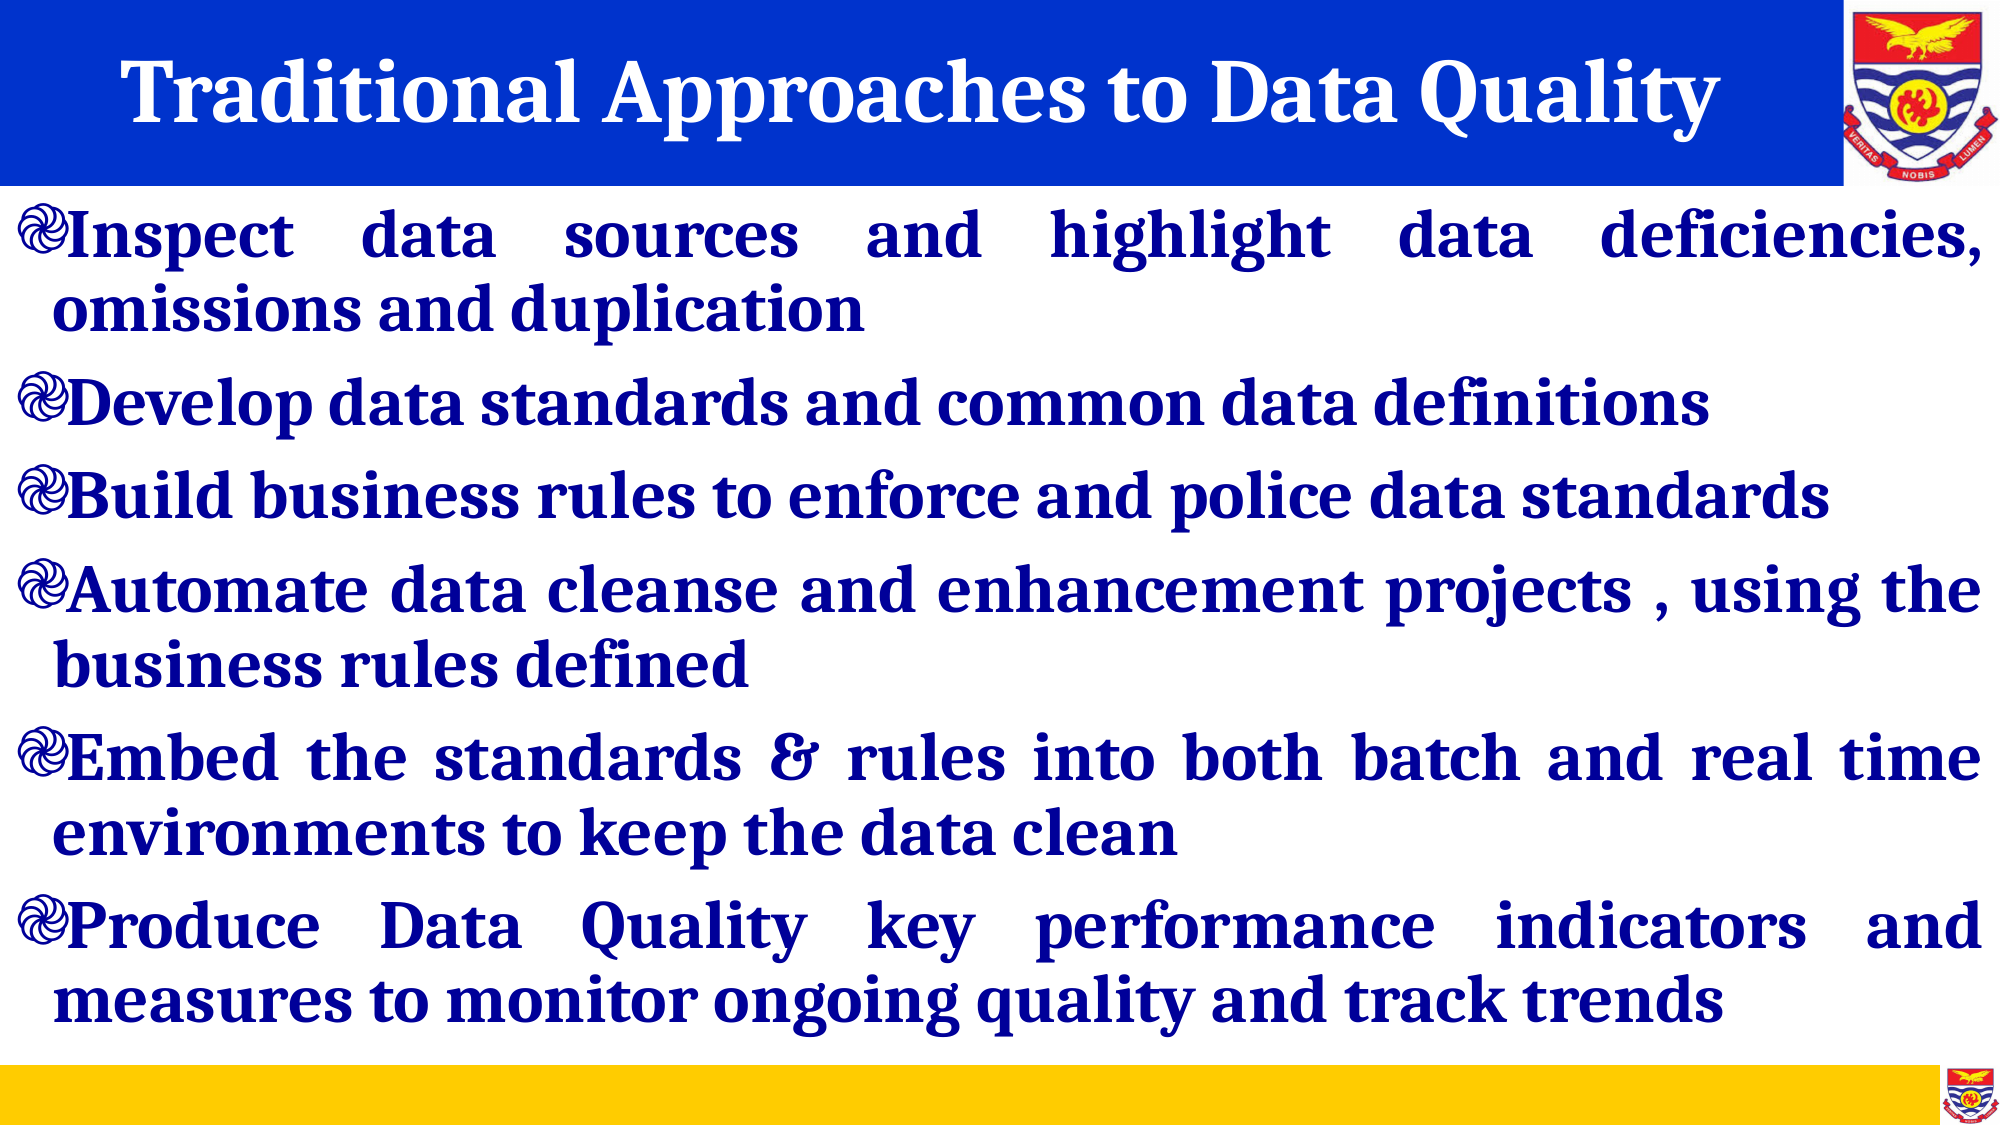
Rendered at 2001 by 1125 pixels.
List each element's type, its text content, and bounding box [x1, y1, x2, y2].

title Traditional Approaches to Data Quality [0, 0, 1844, 186]
picture [1844, 1, 2000, 186]
list Inspect data sources and highlight data deficiencies, omissions and duplication Develop data standards and common data definitions Build business rules to enforce and police data standards Automate data cleanse and enhancement projects , using the business rules defined Embed the standards & rules into both batch and real time environments to keep the data clean Produce Data Quality key performance indicators and measures to monitor ongoing quality and track trends [0, 190, 2000, 1061]
picture [1940, 1065, 2000, 1125]
